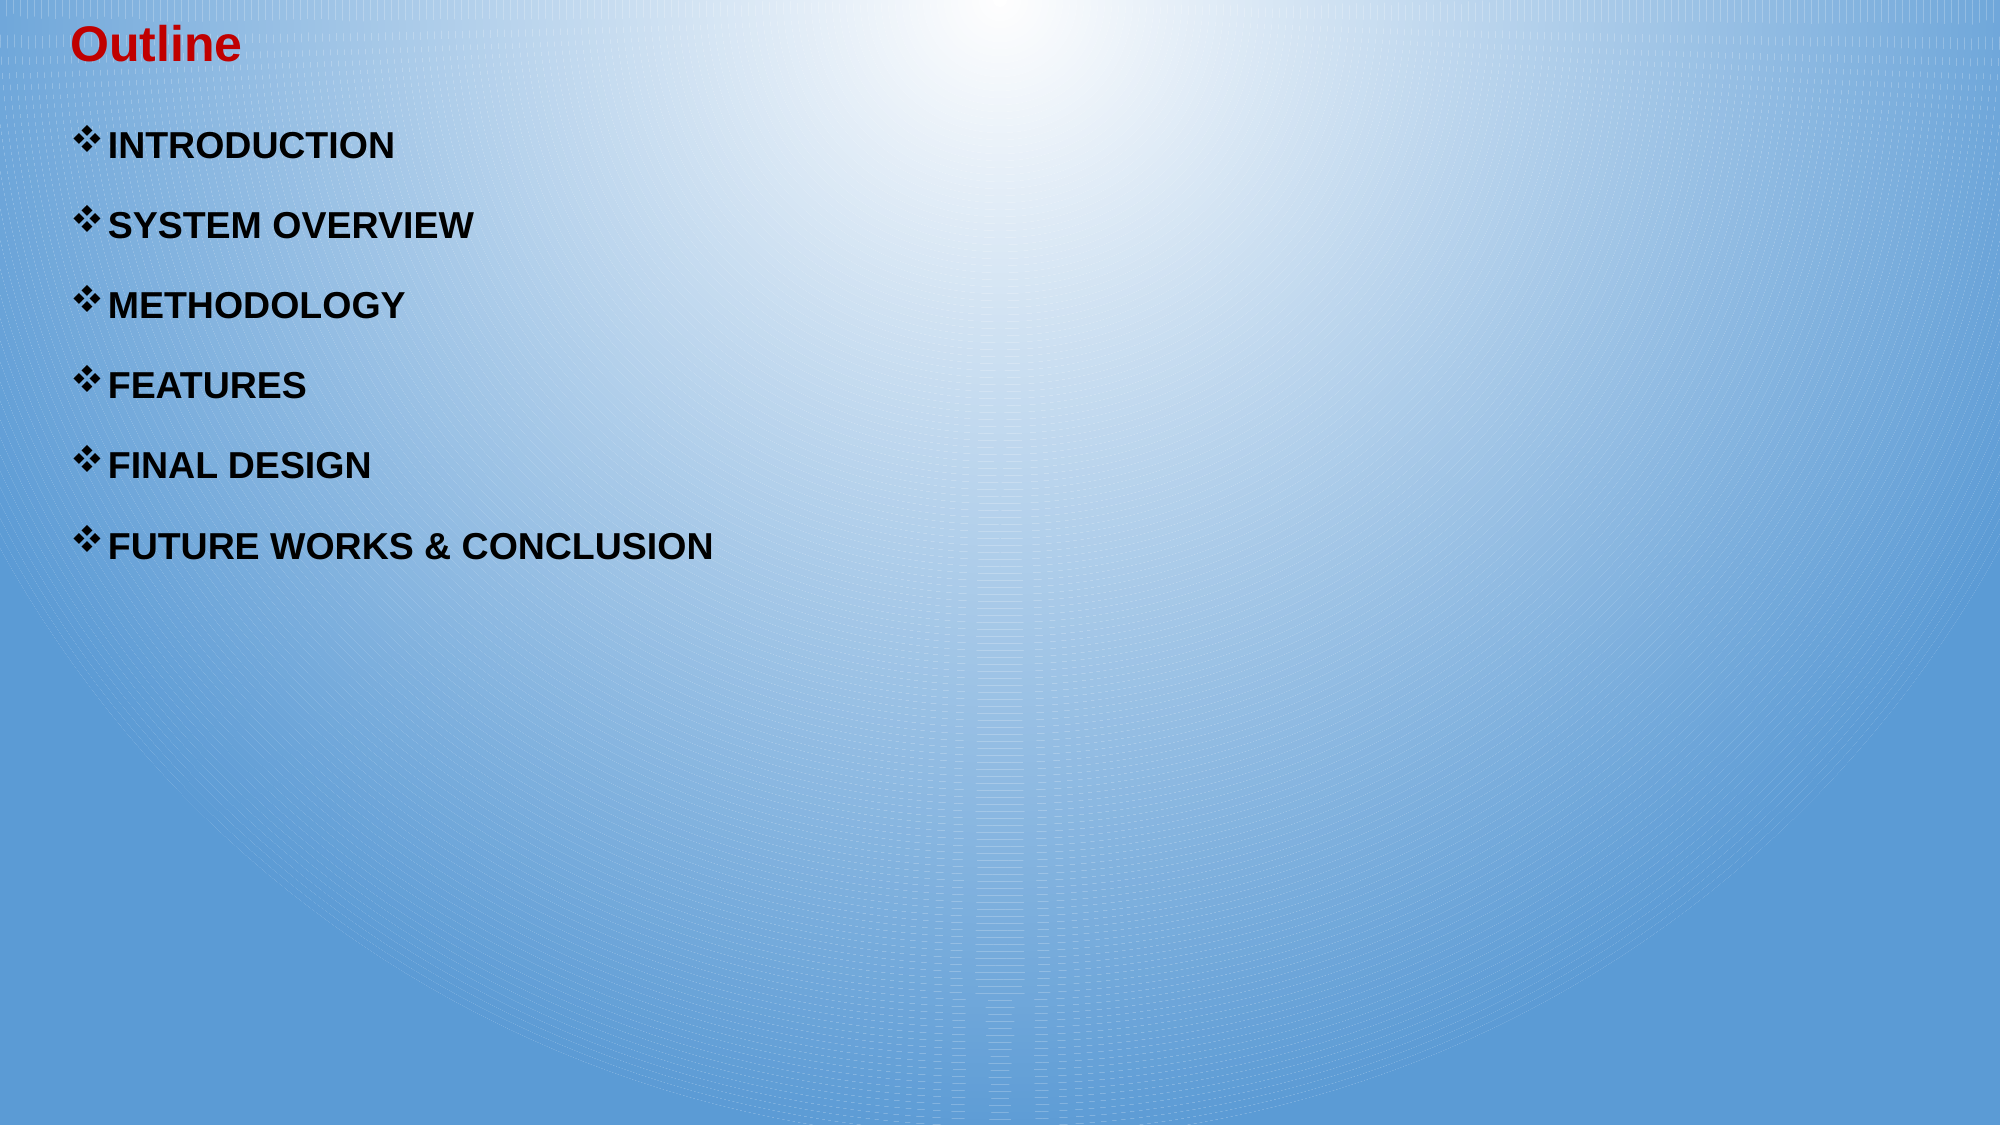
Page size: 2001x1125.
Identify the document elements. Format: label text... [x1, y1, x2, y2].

title Outline [55, 0, 1949, 91]
list INTRODUCTION SYSTEM OVERVIEW METHODOLOGY FEATURES FINAL DESIGN FUTURE WORKS & CONCLUSION [55, 91, 1949, 952]
